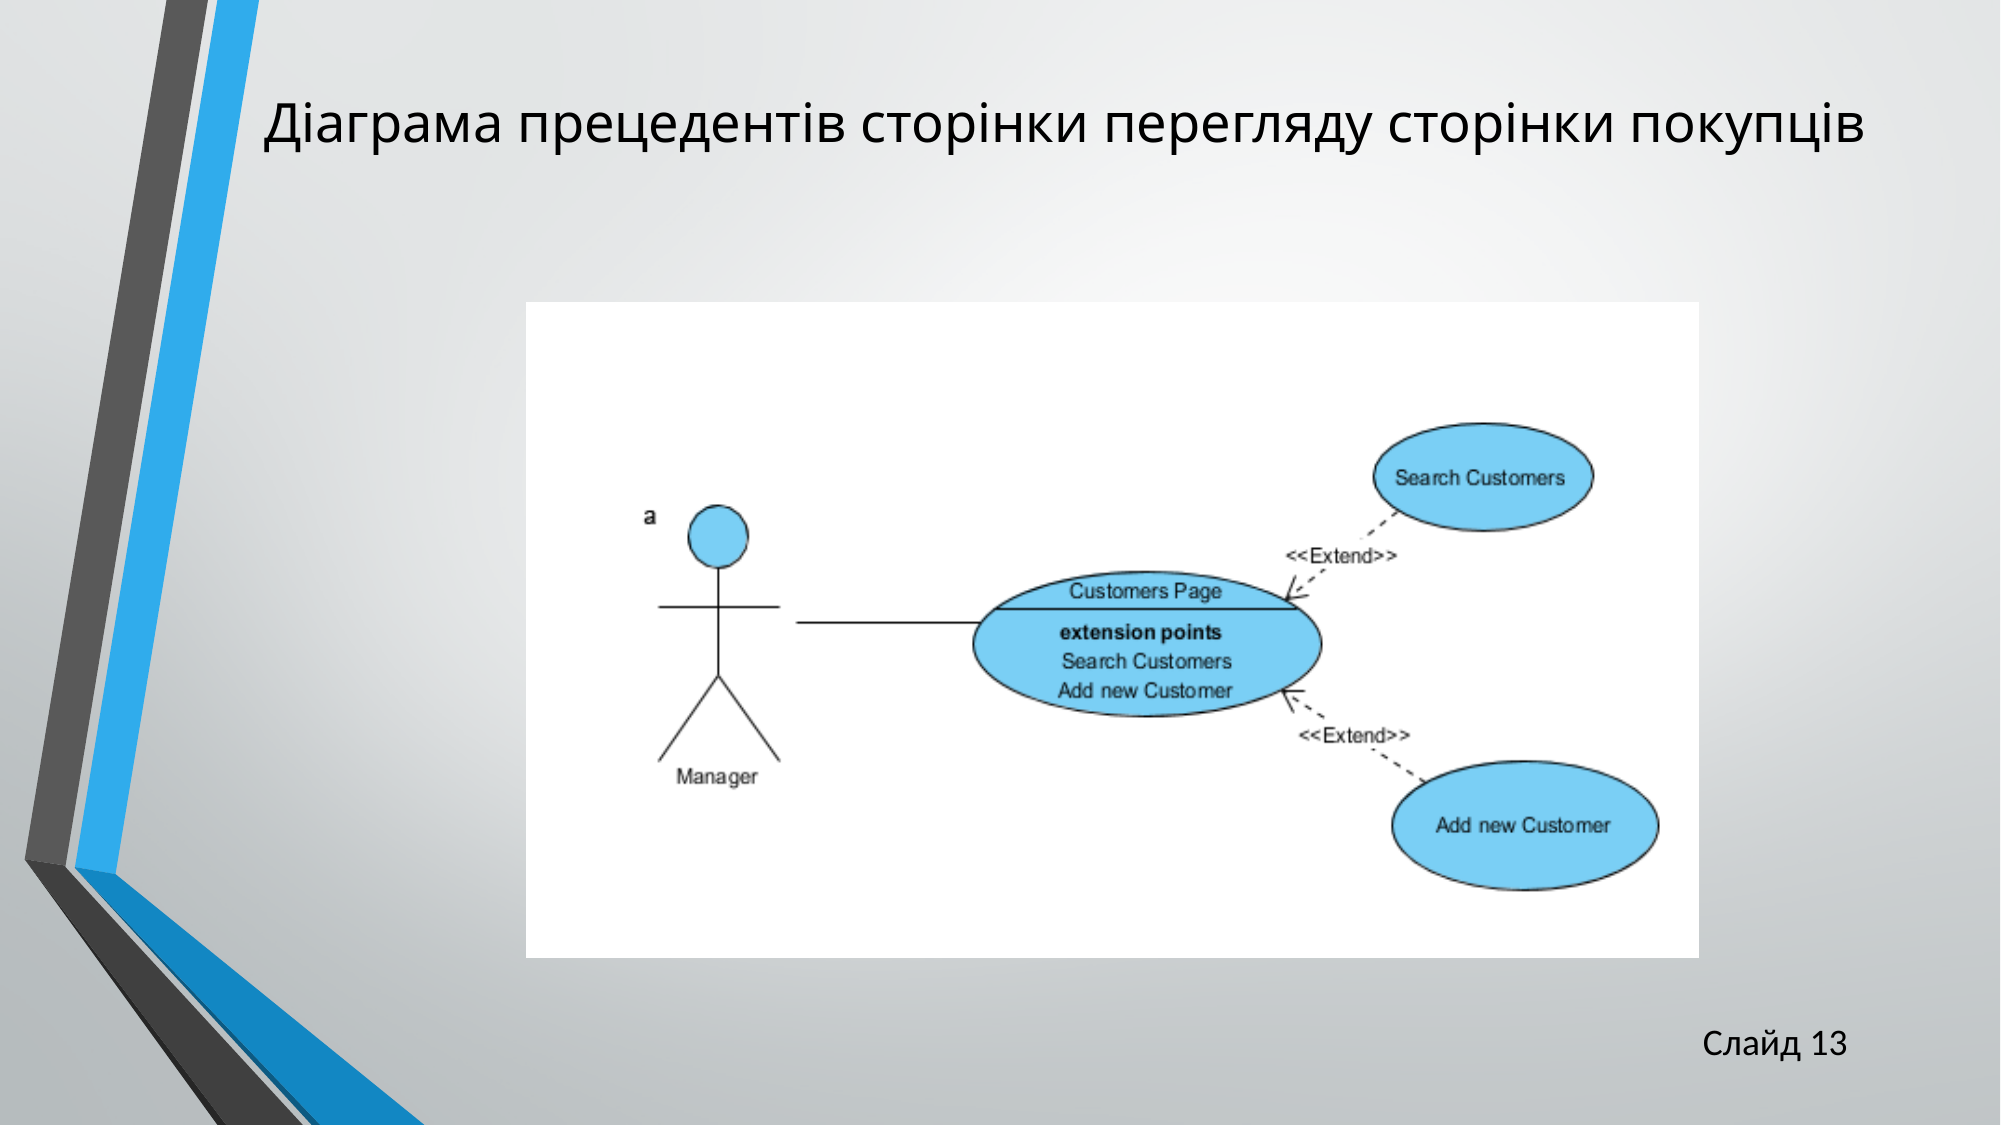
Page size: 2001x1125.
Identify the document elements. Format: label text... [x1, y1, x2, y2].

text_box Слайд 13 [1658, 1010, 1863, 1116]
picture [526, 302, 1699, 958]
title Діаграма прецедентів сторінки перегляду сторінки покупців [243, 55, 1887, 186]
